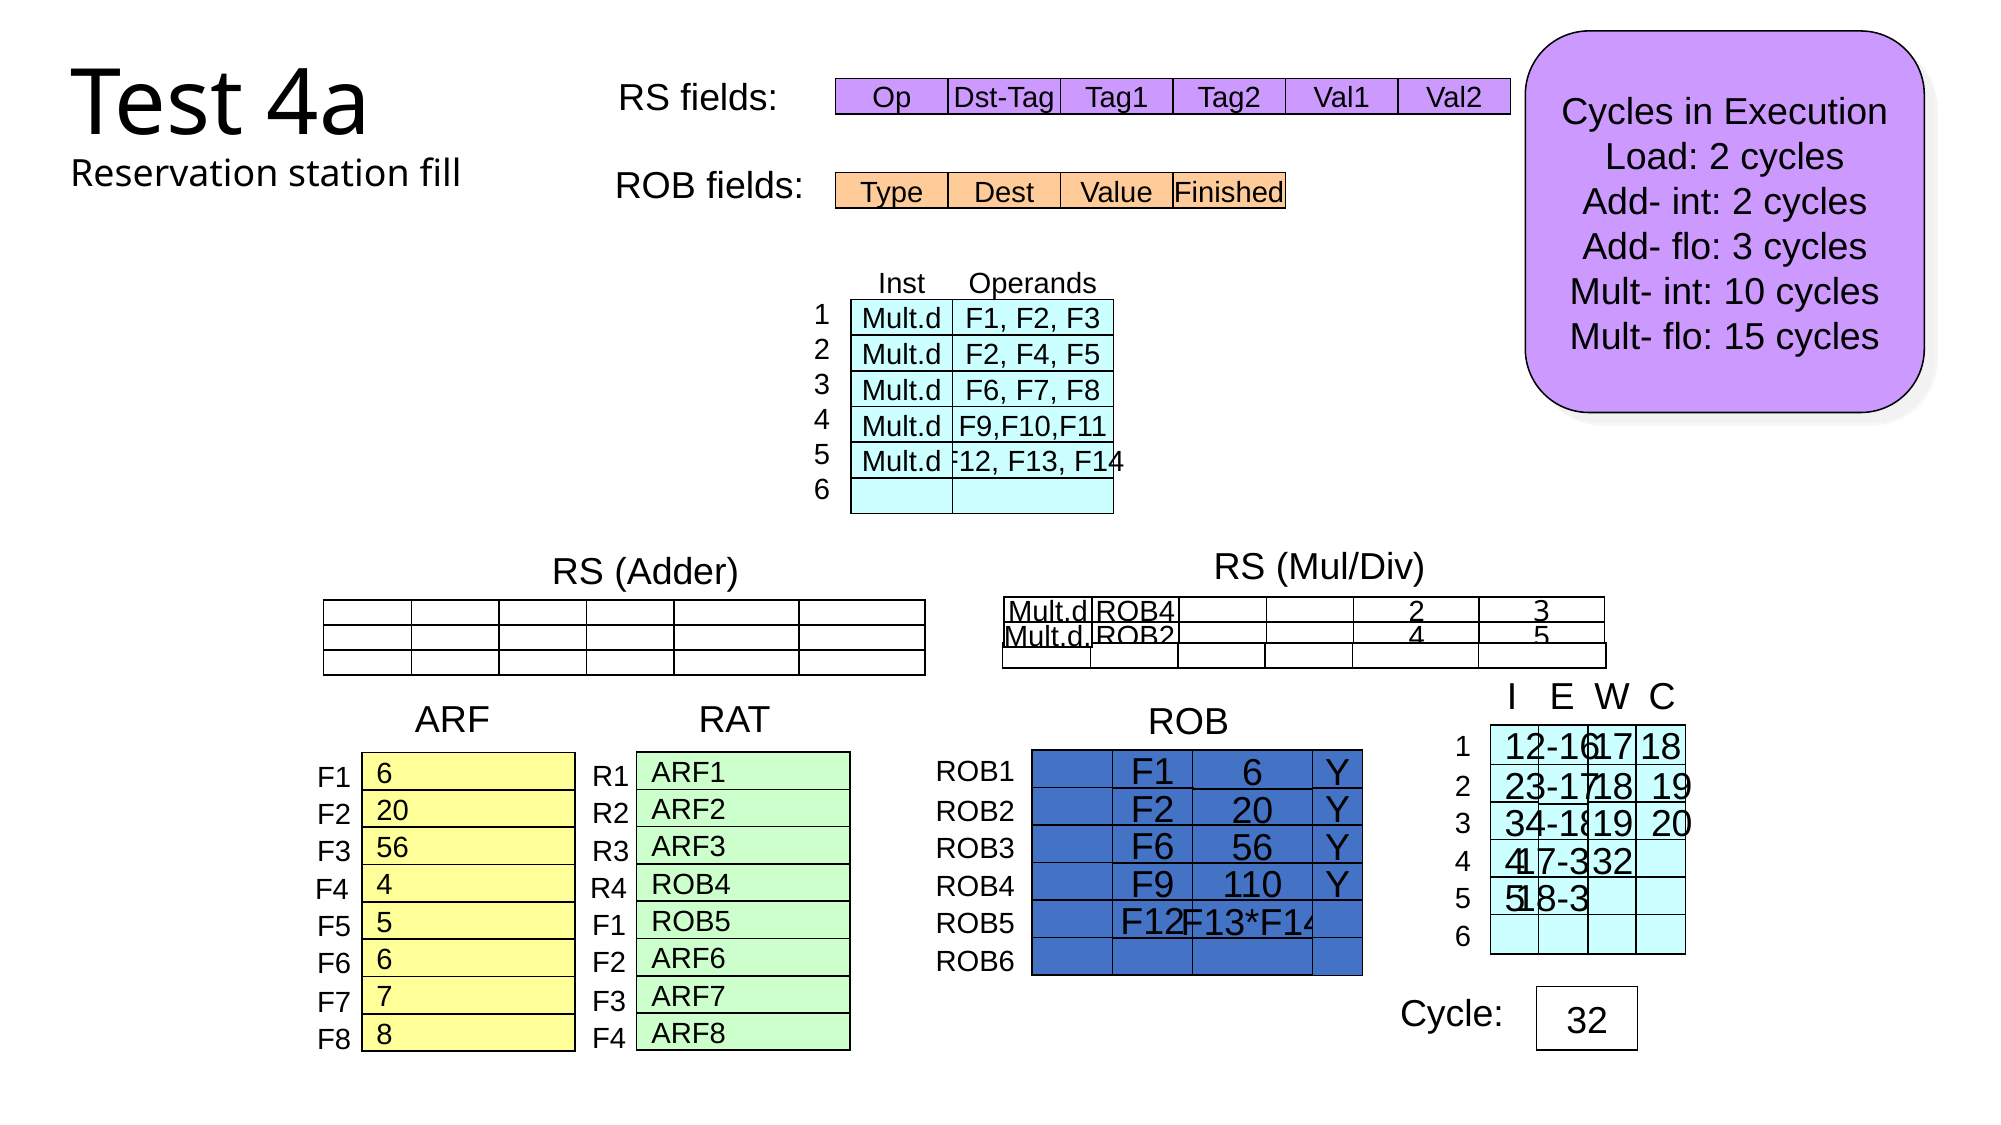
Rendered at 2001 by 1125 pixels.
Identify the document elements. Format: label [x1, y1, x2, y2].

text_box [1002, 597, 1607, 668]
text_box [1490, 724, 1686, 955]
text_box [1536, 986, 1638, 1051]
text_box [600, 153, 820, 214]
text_box [835, 172, 1286, 209]
text_box [1525, 30, 1925, 413]
text_box [1385, 981, 1519, 1042]
text_box [1438, 724, 1488, 955]
title [55, 16, 613, 234]
text_box [950, 749, 1000, 980]
text_box [835, 78, 1511, 115]
text_box [799, 263, 1114, 514]
text_box [1198, 534, 1441, 595]
text_box [683, 687, 786, 748]
text_box [323, 539, 925, 675]
text_box [603, 66, 794, 126]
text_box [299, 750, 575, 1064]
text_box [1032, 689, 1363, 976]
text_box [1487, 674, 1687, 715]
text_box [400, 687, 505, 748]
text_box [576, 749, 850, 1063]
